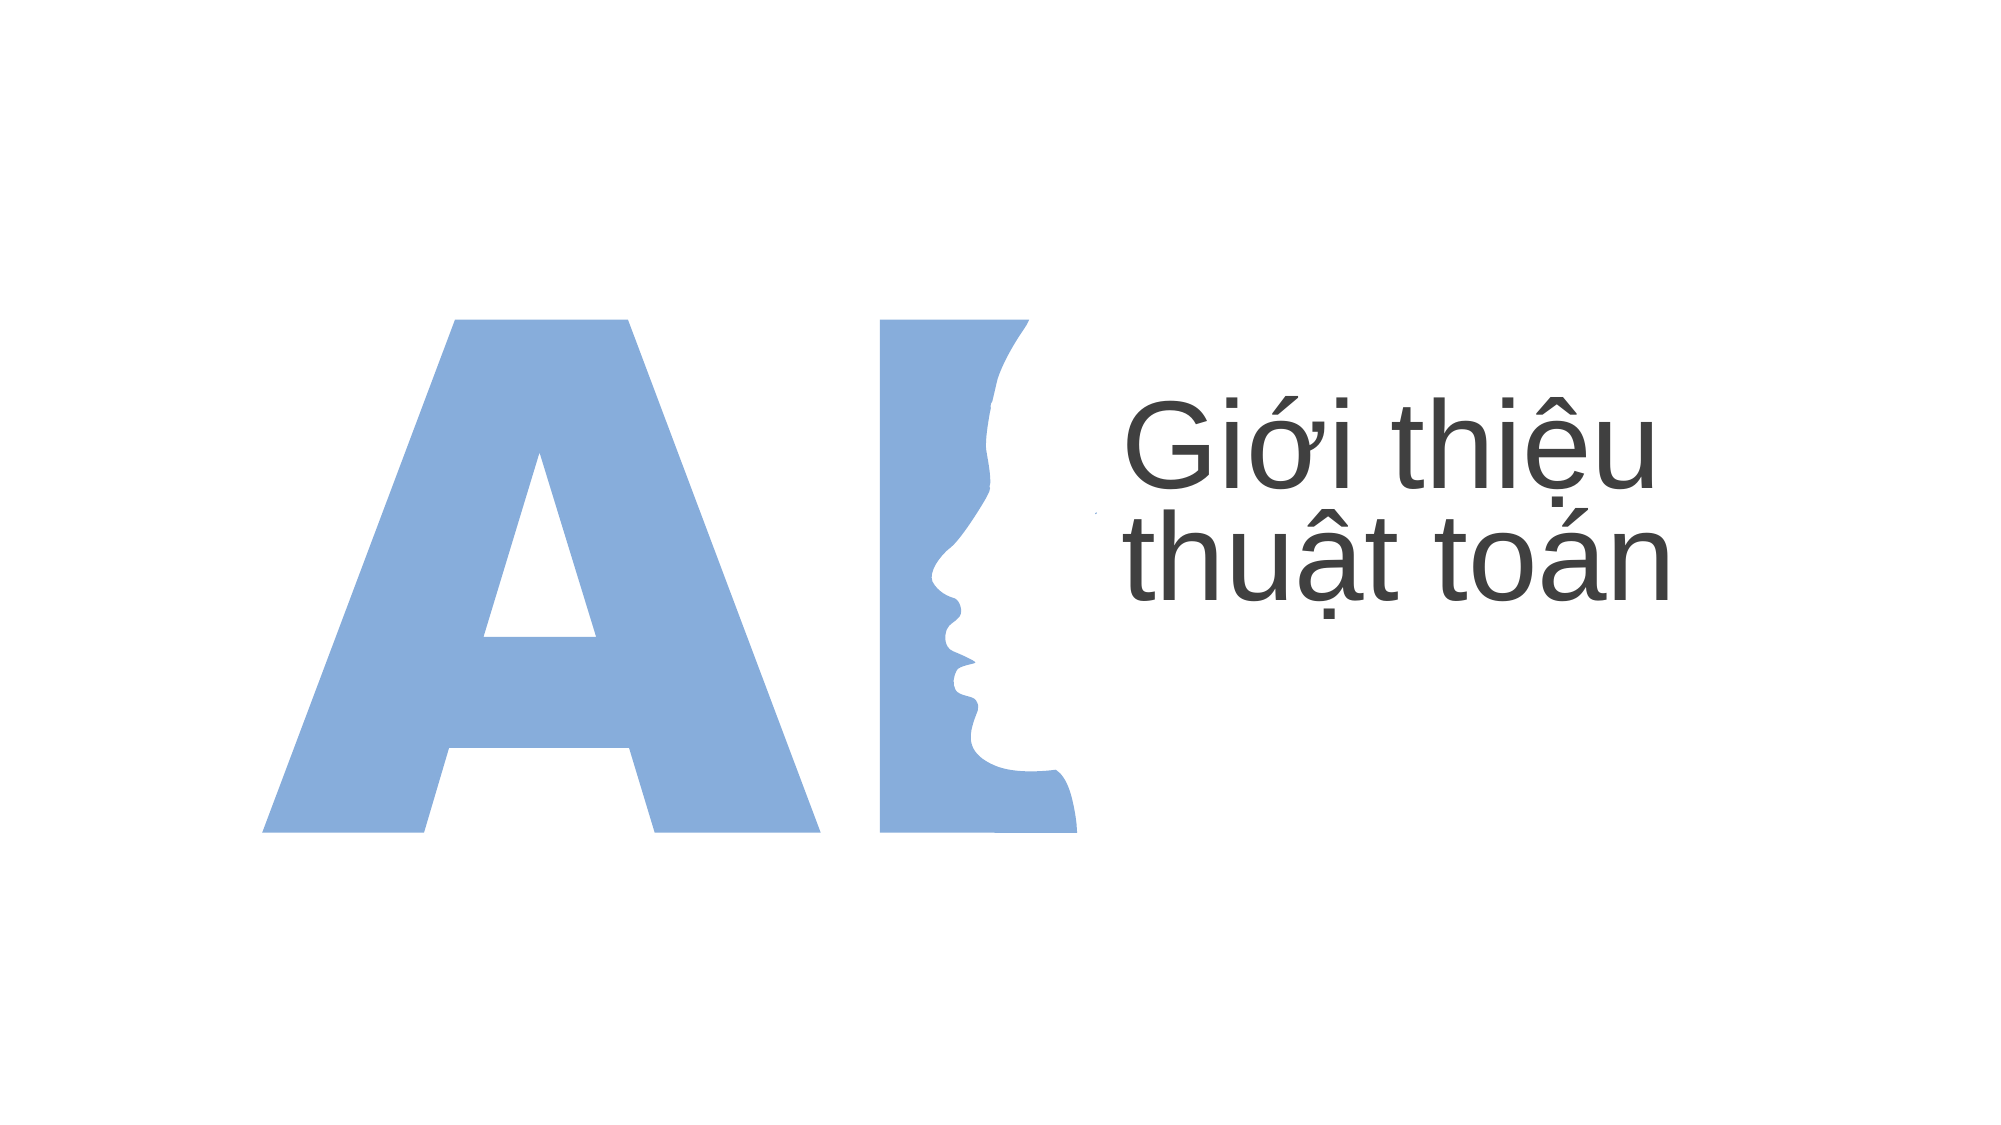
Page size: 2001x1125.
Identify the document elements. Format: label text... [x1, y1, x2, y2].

text_box [878, 318, 1079, 834]
text_box [260, 318, 823, 834]
text_box Giới thiệu thuật toán [1106, 393, 1915, 634]
